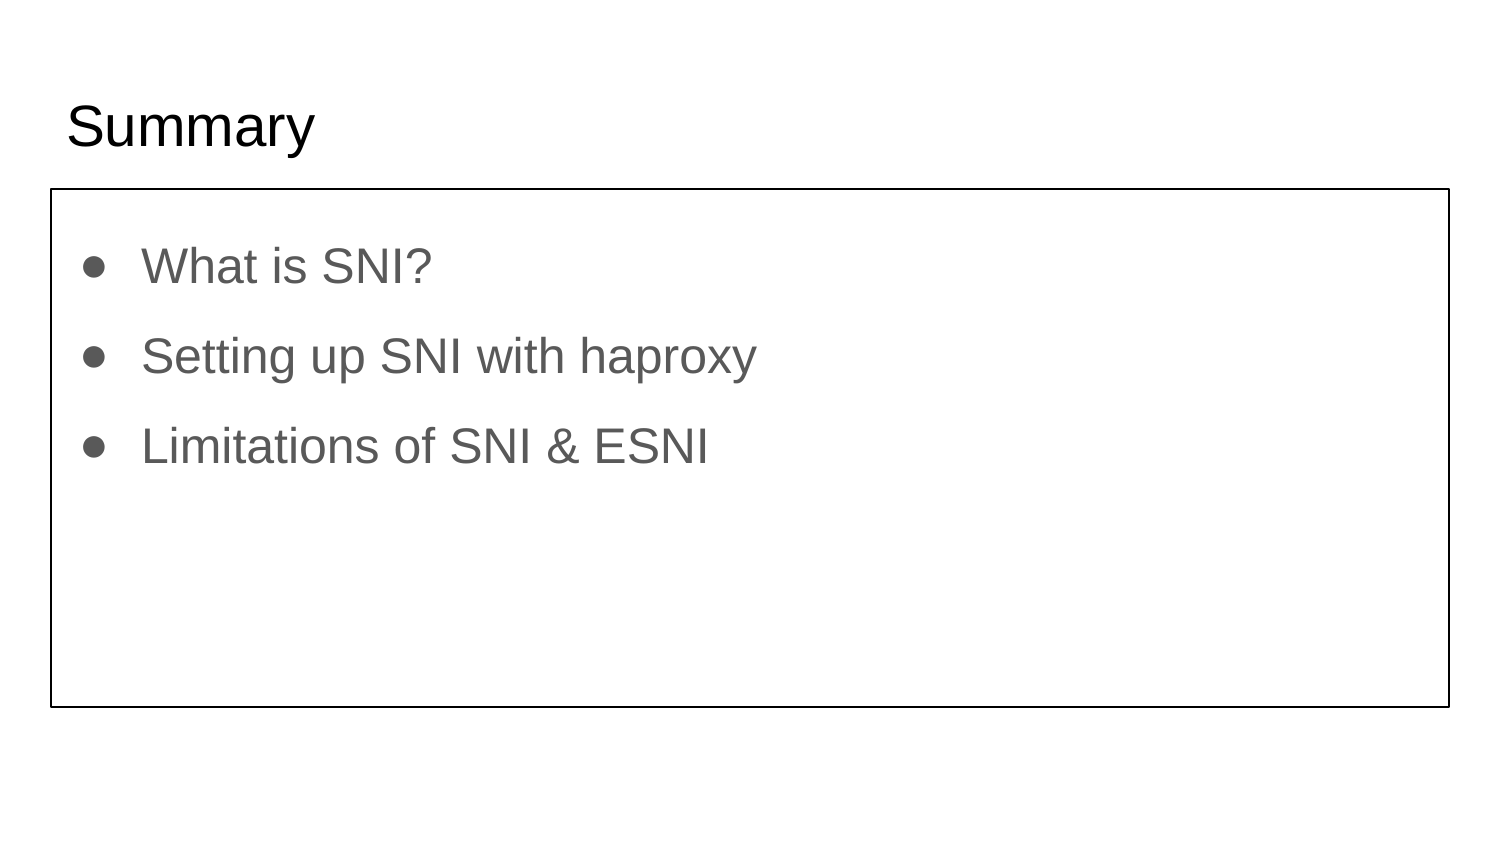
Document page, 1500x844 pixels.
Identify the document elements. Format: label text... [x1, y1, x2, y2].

list What is SNI? Setting up SNI with haproxy Limitations of SNI & ESNI [51, 189, 1449, 708]
title Summary [51, 72, 1449, 167]
